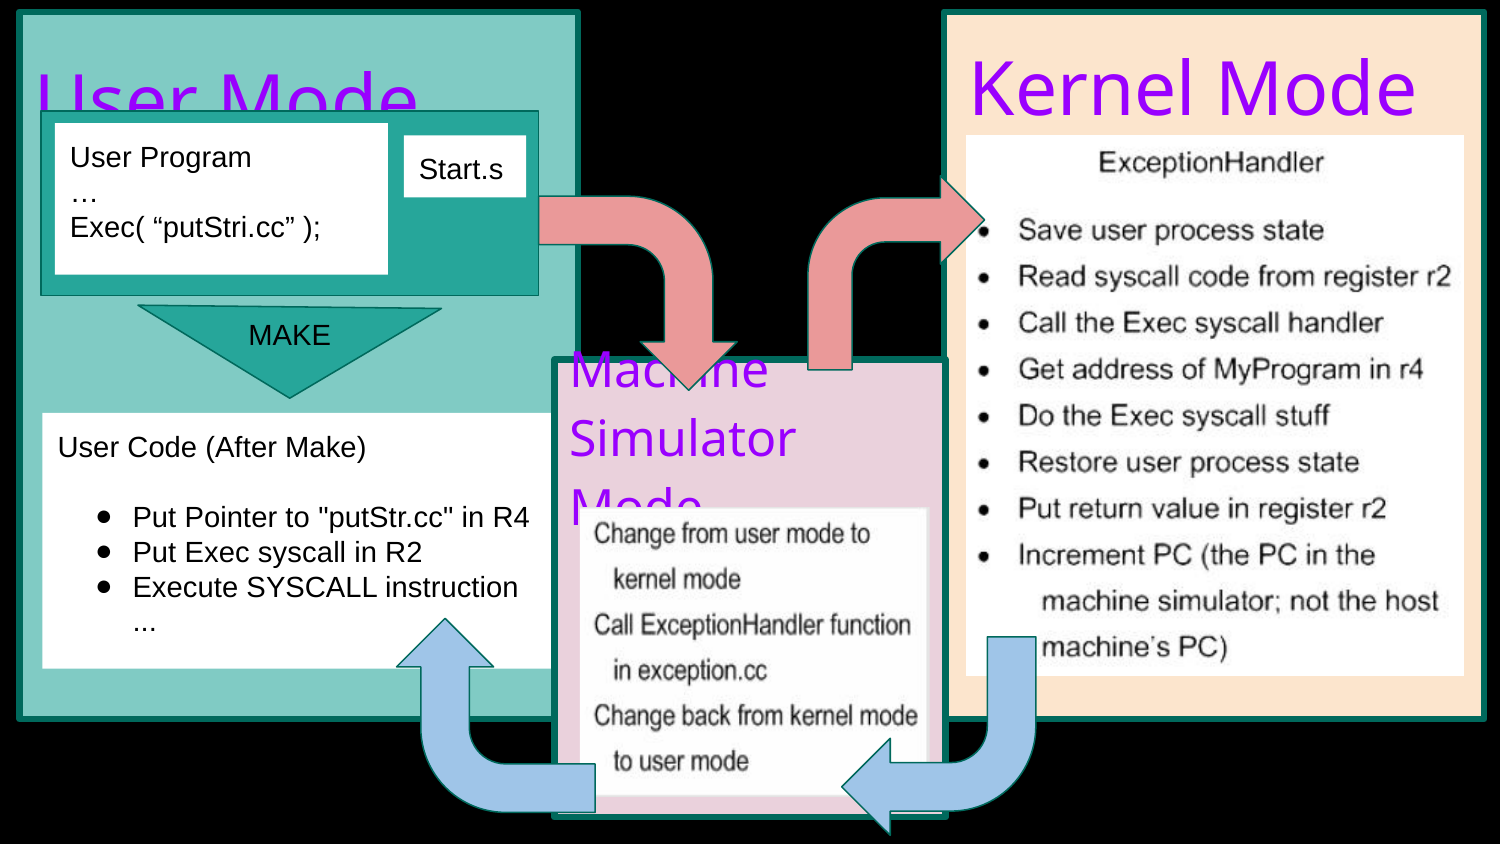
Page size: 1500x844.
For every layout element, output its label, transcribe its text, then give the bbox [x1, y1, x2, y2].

list Kernel Mode [953, 11, 1472, 214]
text_box [950, 684, 1036, 812]
text_box [396, 618, 549, 813]
text_box [943, 246, 987, 720]
text_box User Code (After Make) Put Pointer to "putStr.cc" in R4 Put Exec syscall in R2 Execute SYSCALL instruction ... [42, 412, 549, 669]
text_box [554, 359, 946, 818]
text_box MAKE [233, 301, 483, 360]
text_box [137, 305, 355, 399]
text_box [881, 827, 891, 836]
text_box [1036, 11, 1485, 720]
text_box [943, 11, 953, 187]
picture [965, 135, 1465, 676]
text_box [538, 196, 738, 357]
text_box User Mode [19, 11, 578, 720]
text_box [40, 110, 539, 296]
text_box [807, 175, 960, 357]
text_box Start.s [403, 135, 527, 198]
text_box User Program … Exec( “putStri.cc” ); [54, 123, 388, 275]
